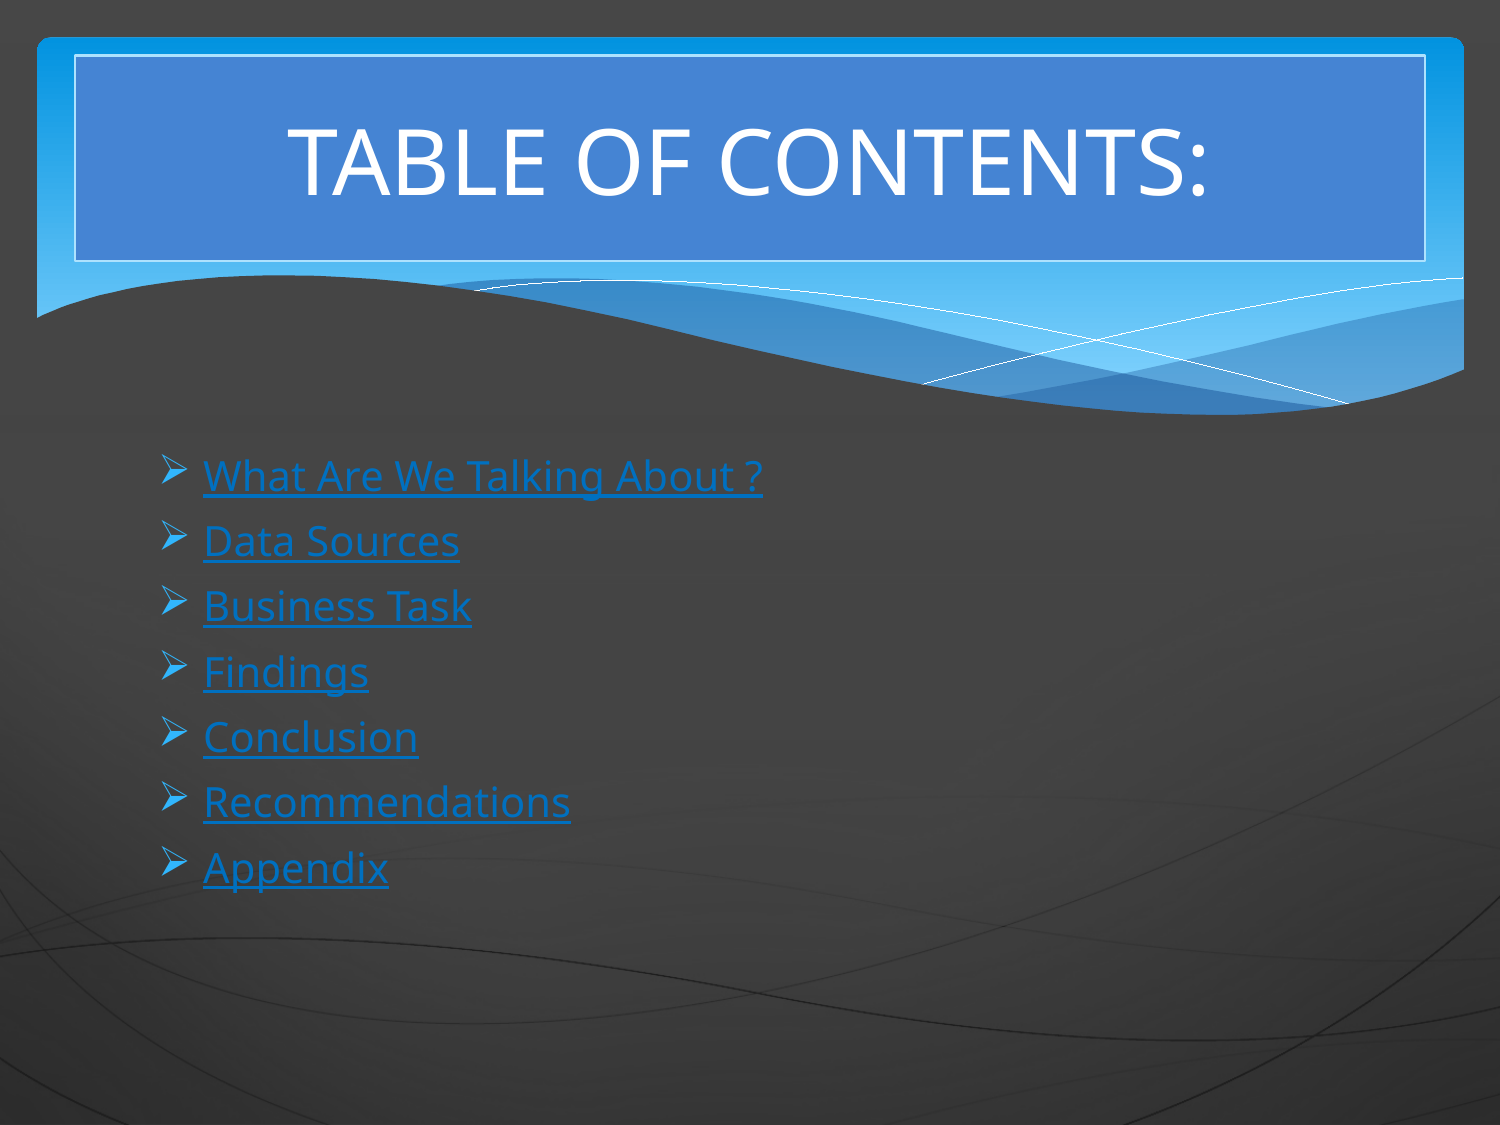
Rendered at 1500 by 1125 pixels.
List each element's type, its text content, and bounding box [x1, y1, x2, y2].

list What Are We Talking About ? Data Sources Business Task Findings Conclusion Recommendations Appendix [143, 438, 1359, 1005]
title TABLE OF CONTENTS: [74, 54, 1426, 262]
